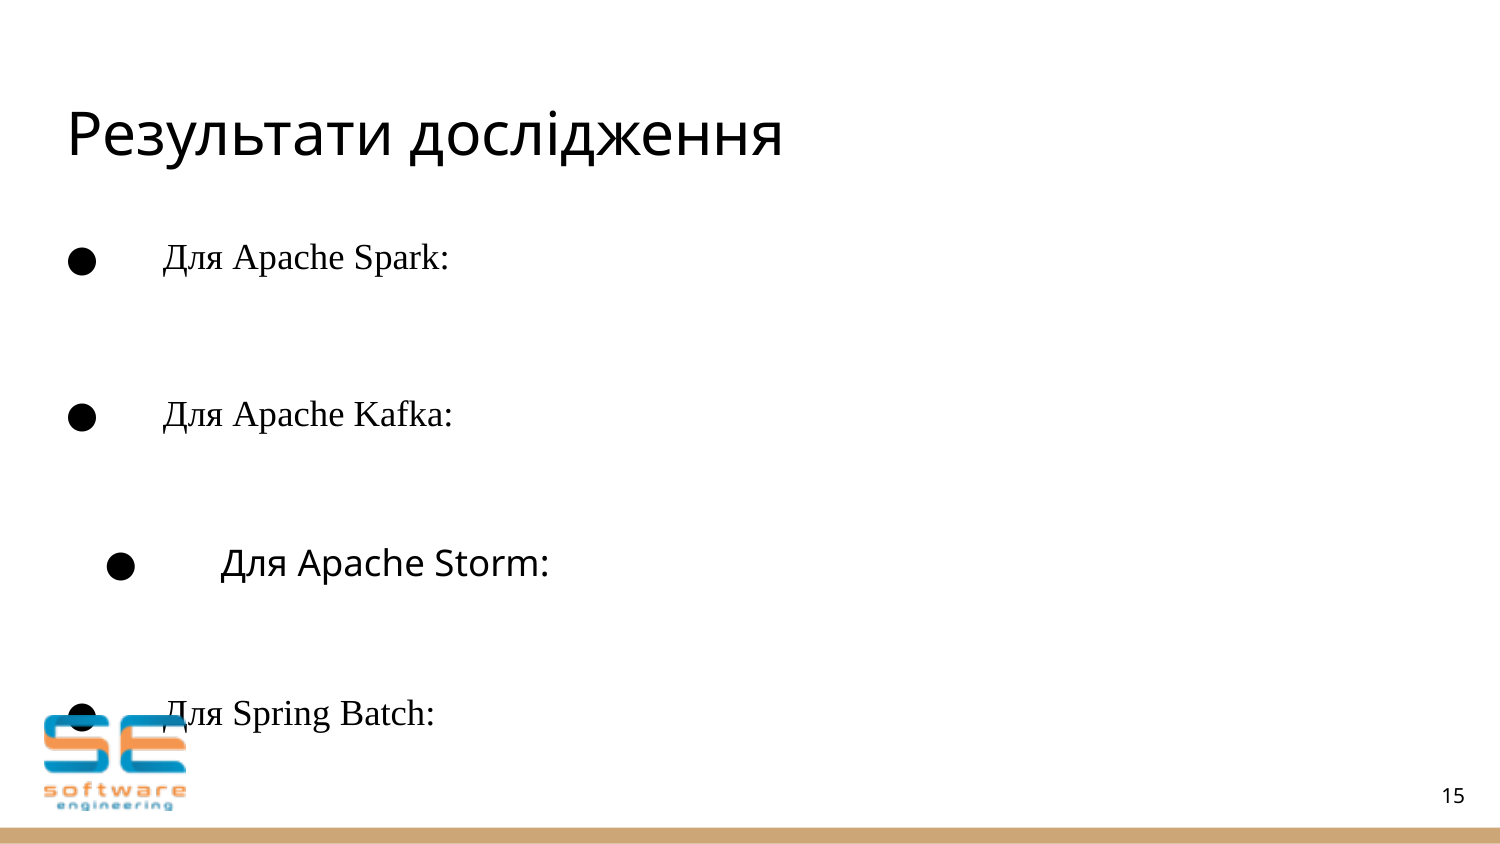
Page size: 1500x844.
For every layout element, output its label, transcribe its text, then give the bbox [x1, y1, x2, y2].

picture [43, 714, 186, 811]
title Результати дослідження [51, 51, 1449, 189]
picture [172, 714, 186, 723]
slide_number 15 [1389, 764, 1480, 830]
